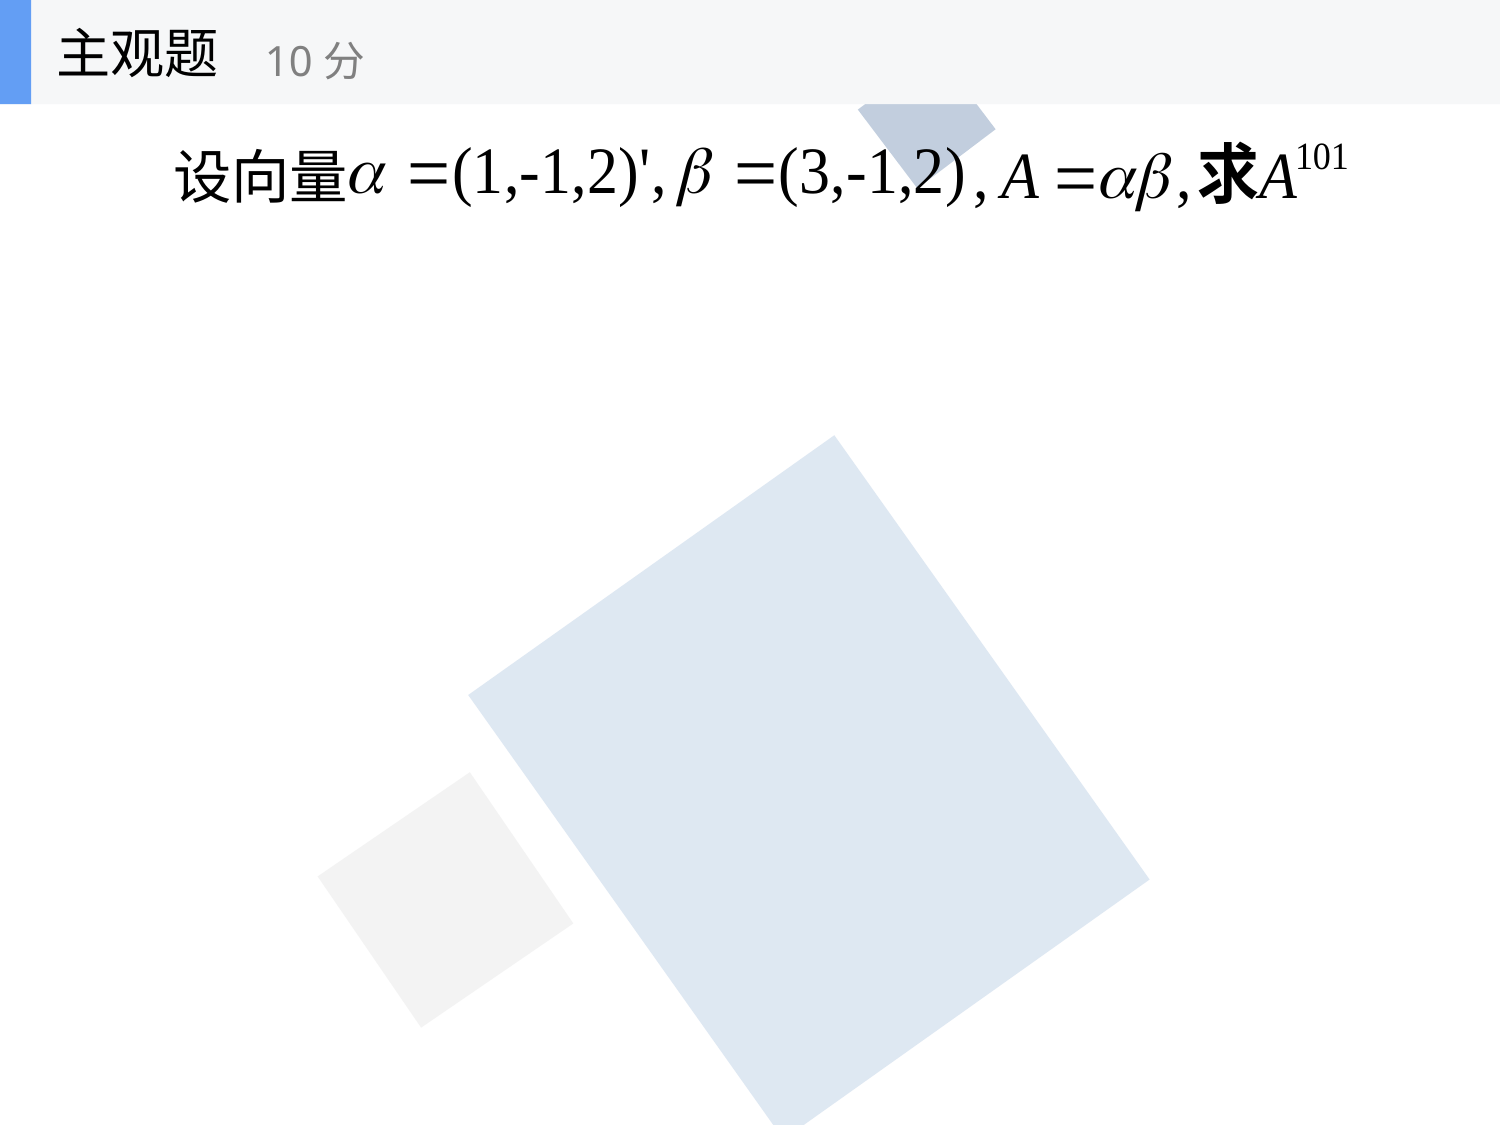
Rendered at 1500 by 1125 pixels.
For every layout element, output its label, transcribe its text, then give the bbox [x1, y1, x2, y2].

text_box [965, 126, 1359, 227]
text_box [0, 0, 1500, 105]
text_box 设向量 [117, 132, 323, 218]
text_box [324, 132, 960, 222]
